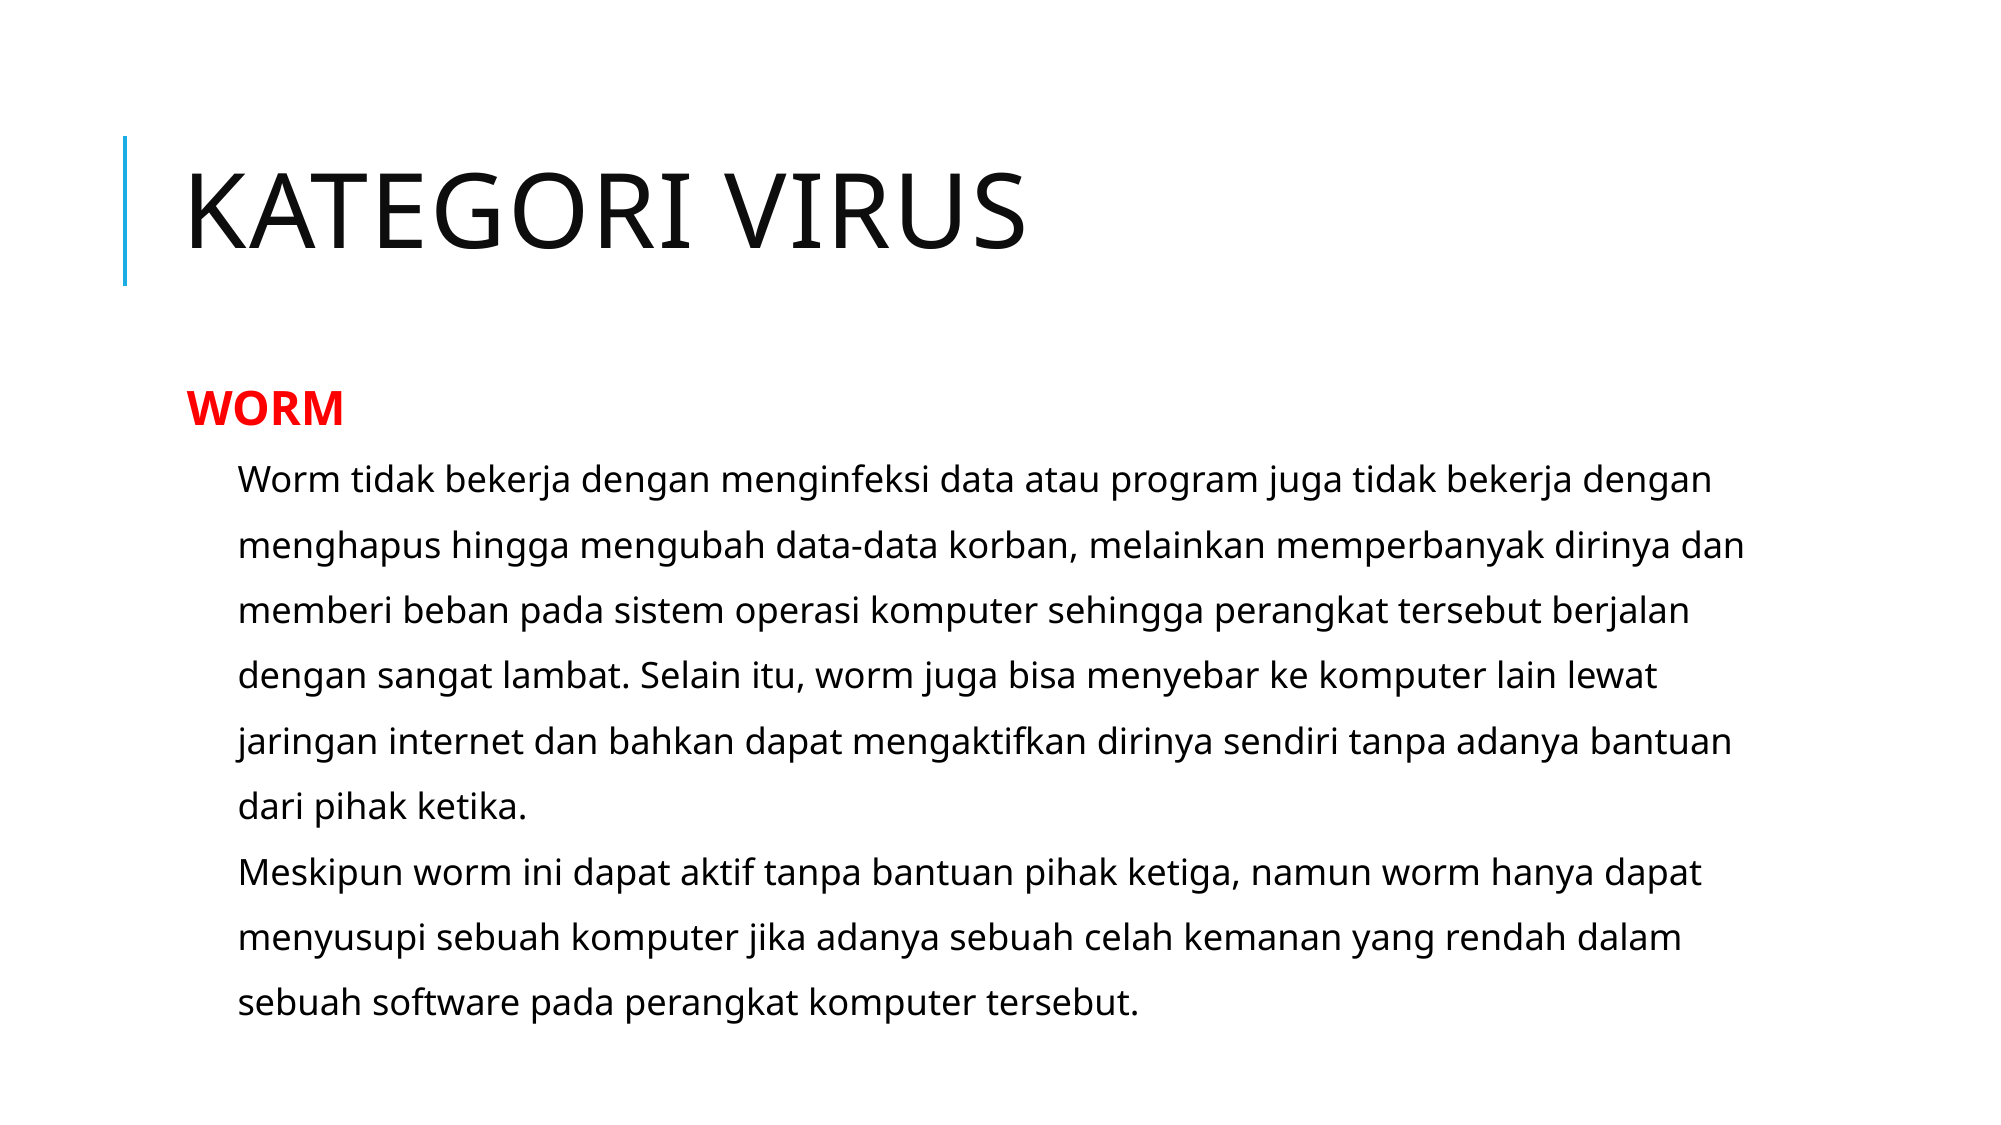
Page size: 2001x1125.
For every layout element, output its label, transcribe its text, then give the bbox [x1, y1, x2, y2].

list WORM Worm tidak bekerja dengan menginfeksi data atau program juga tidak bekerja dengan menghapus hingga mengubah data-data korban, melainkan memperbanyak dirinya dan memberi beban pada sistem operasi komputer sehingga perangkat tersebut berjalan dengan sangat lambat. Selain itu, worm juga bisa menyebar ke komputer lain lewat jaringan internet dan bahkan dapat mengaktifkan dirinya sendiri tanpa adanya bantuan dari pihak ketika. Meskipun worm ini dapat aktif tanpa bantuan pihak ketiga, namun worm hanya dapat menyusupi sebuah komputer jika adanya sebuah celah kemanan yang rendah dalam sebuah software pada perangkat komputer tersebut. [168, 341, 1763, 1035]
title kategori virus [168, 96, 1763, 341]
